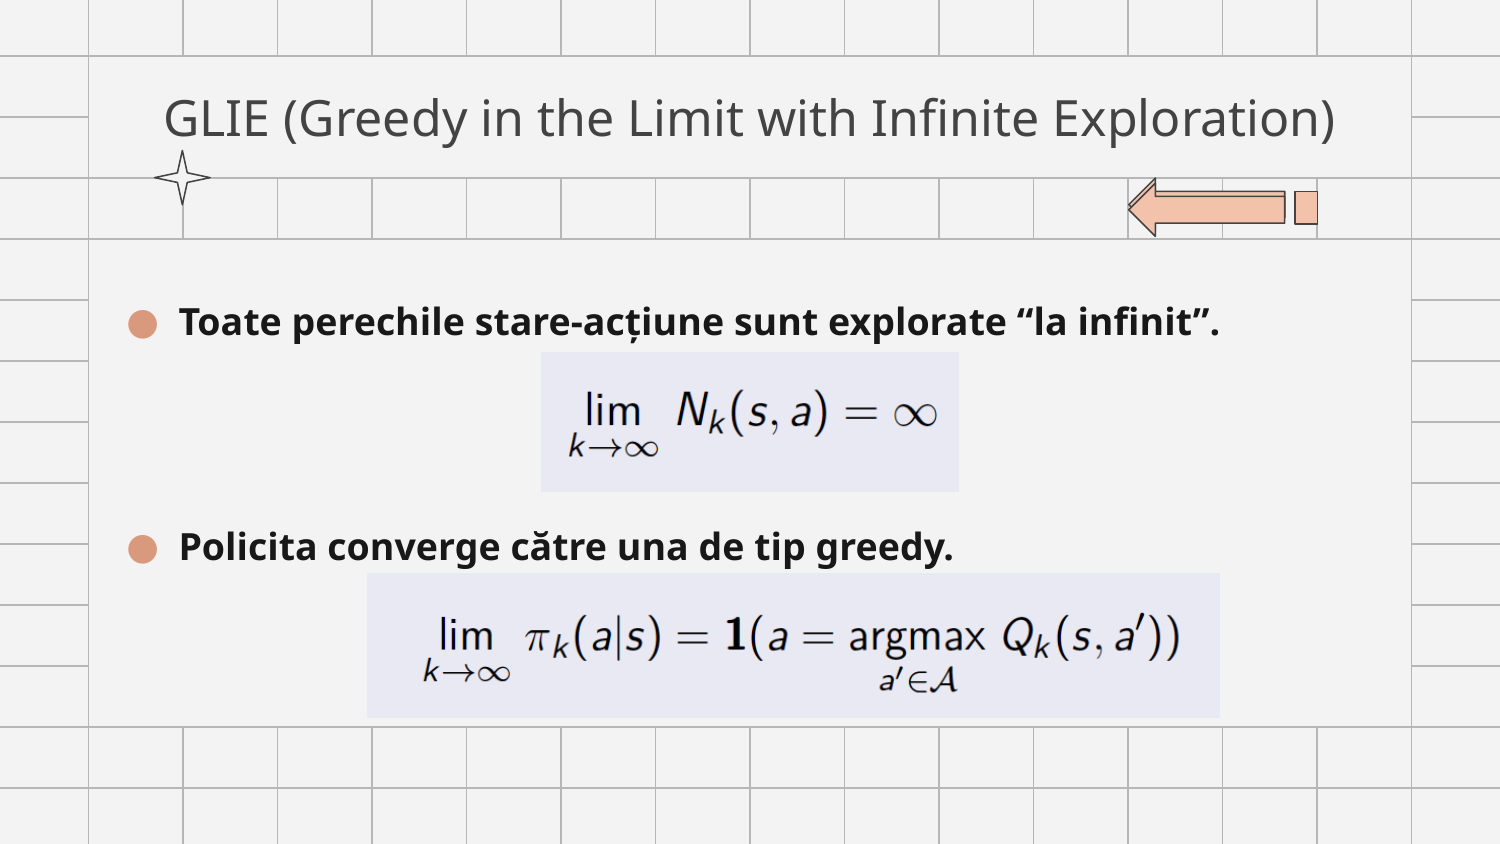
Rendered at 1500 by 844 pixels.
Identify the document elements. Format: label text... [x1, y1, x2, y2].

title GLIE (Greedy in the Limit with Infinite Exploration) [88, 55, 1412, 179]
picture [541, 351, 959, 492]
text_box [154, 150, 211, 205]
text_box Toate perechile stare-acțiune sunt explorate “la infinit”. Policita converge către una de tip greedy. [88, 237, 1412, 728]
picture [367, 573, 1221, 718]
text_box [1128, 177, 1318, 237]
